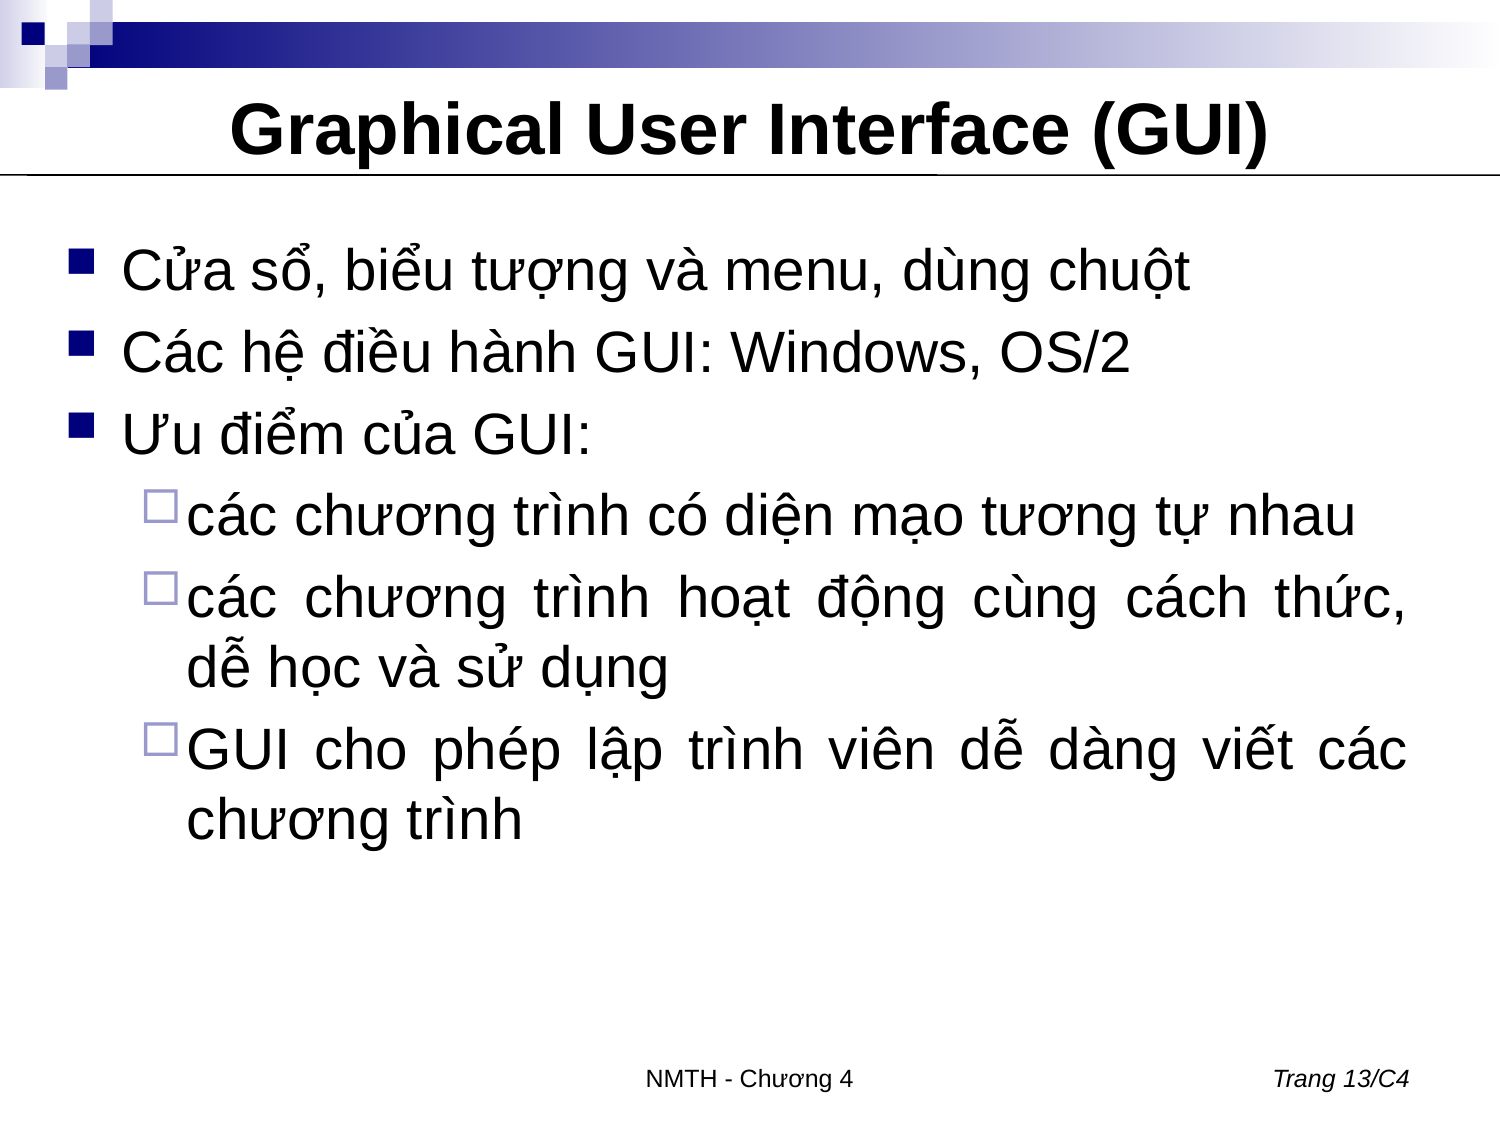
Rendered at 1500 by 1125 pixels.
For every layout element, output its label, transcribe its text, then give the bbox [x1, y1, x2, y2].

footer NMTH - Chương 4 [512, 1025, 988, 1100]
list Cửa sổ, biểu tượng và menu, dùng chuột Các hệ điều hành GUI: Windows, OS/2 Ưu điểm của GUI: các chương trình có diện mạo tương tự nhau các chương trình hoạt động cùng cách thức, dễ học và sử dụng GUI cho phép lập trình viên dễ dàng viết các chương trình [50, 224, 1425, 1025]
title Graphical User Interface (GUI) [75, 75, 1425, 175]
slide_number Trang 13/C4 [1074, 1025, 1425, 1100]
